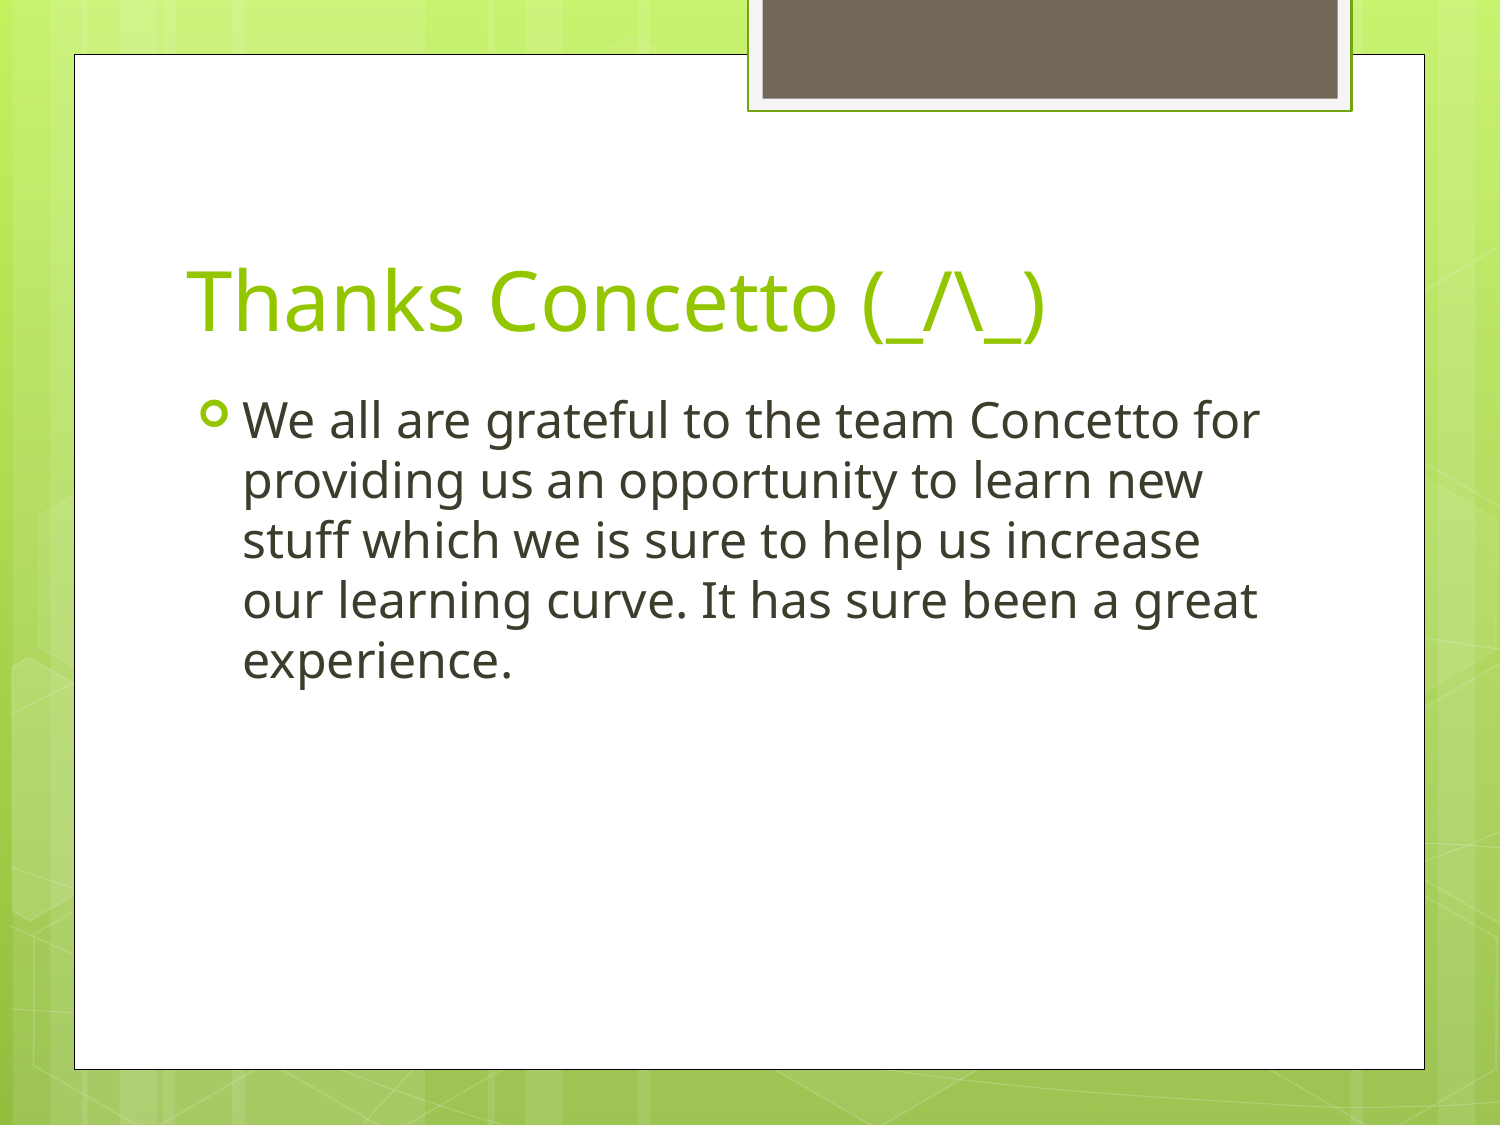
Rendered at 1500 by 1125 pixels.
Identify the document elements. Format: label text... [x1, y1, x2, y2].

title Thanks Concetto (_/\_) [171, 168, 1324, 357]
list We all are grateful to the team Concetto for providing us an opportunity to learn new stuff which we is sure to help us increase our learning curve. It has sure been a great experience. [171, 381, 1283, 957]
